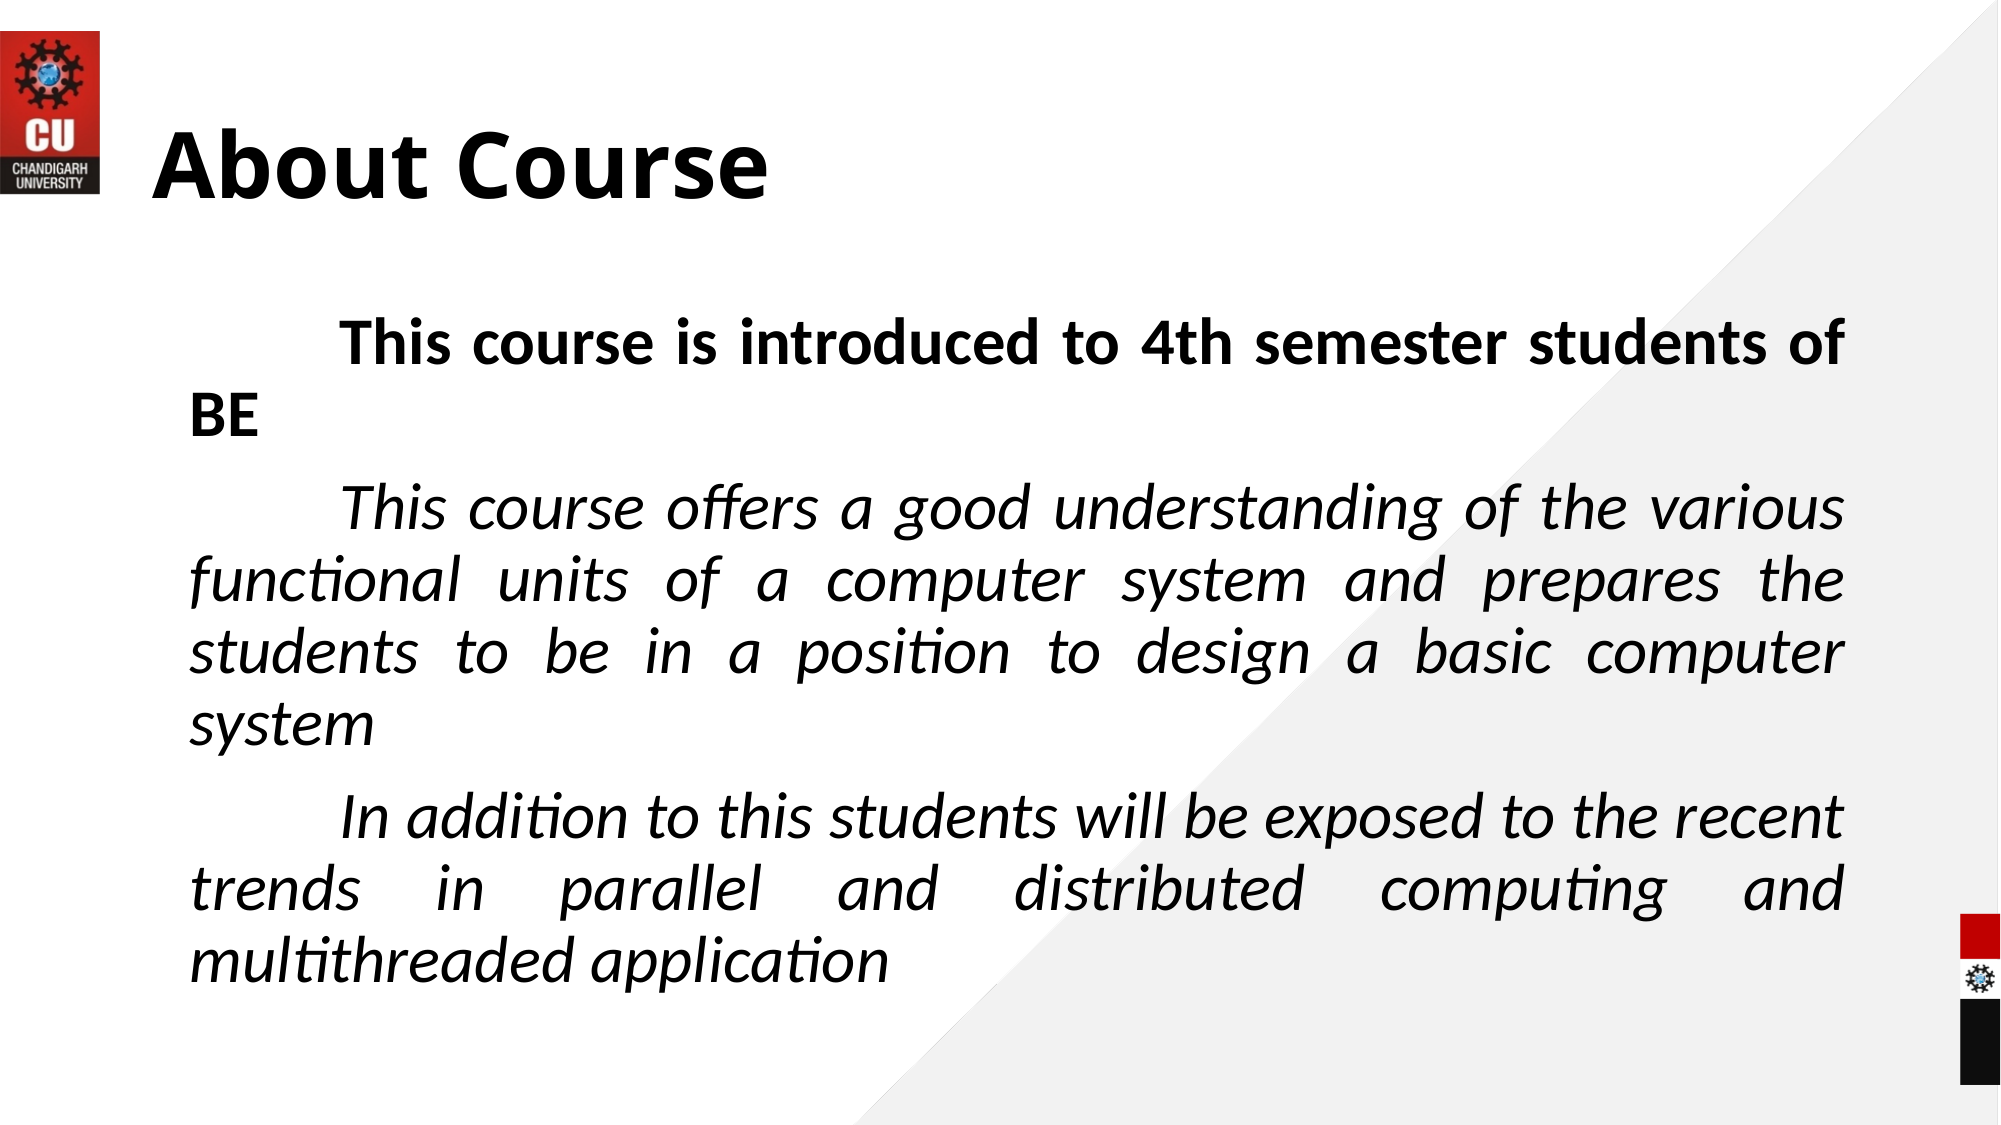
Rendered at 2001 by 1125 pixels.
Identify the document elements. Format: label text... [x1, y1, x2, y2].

title About Course [137, 59, 1863, 278]
picture [0, 0, 2001, 1125]
list This course is introduced to 4th semester students of BE This course offers a good understanding of the various functional units of a computer system and prepares the students to be in a position to design a basic computer system In addition to this students will be exposed to the recent trends in parallel and distributed computing and multithreaded application [137, 299, 1863, 1014]
